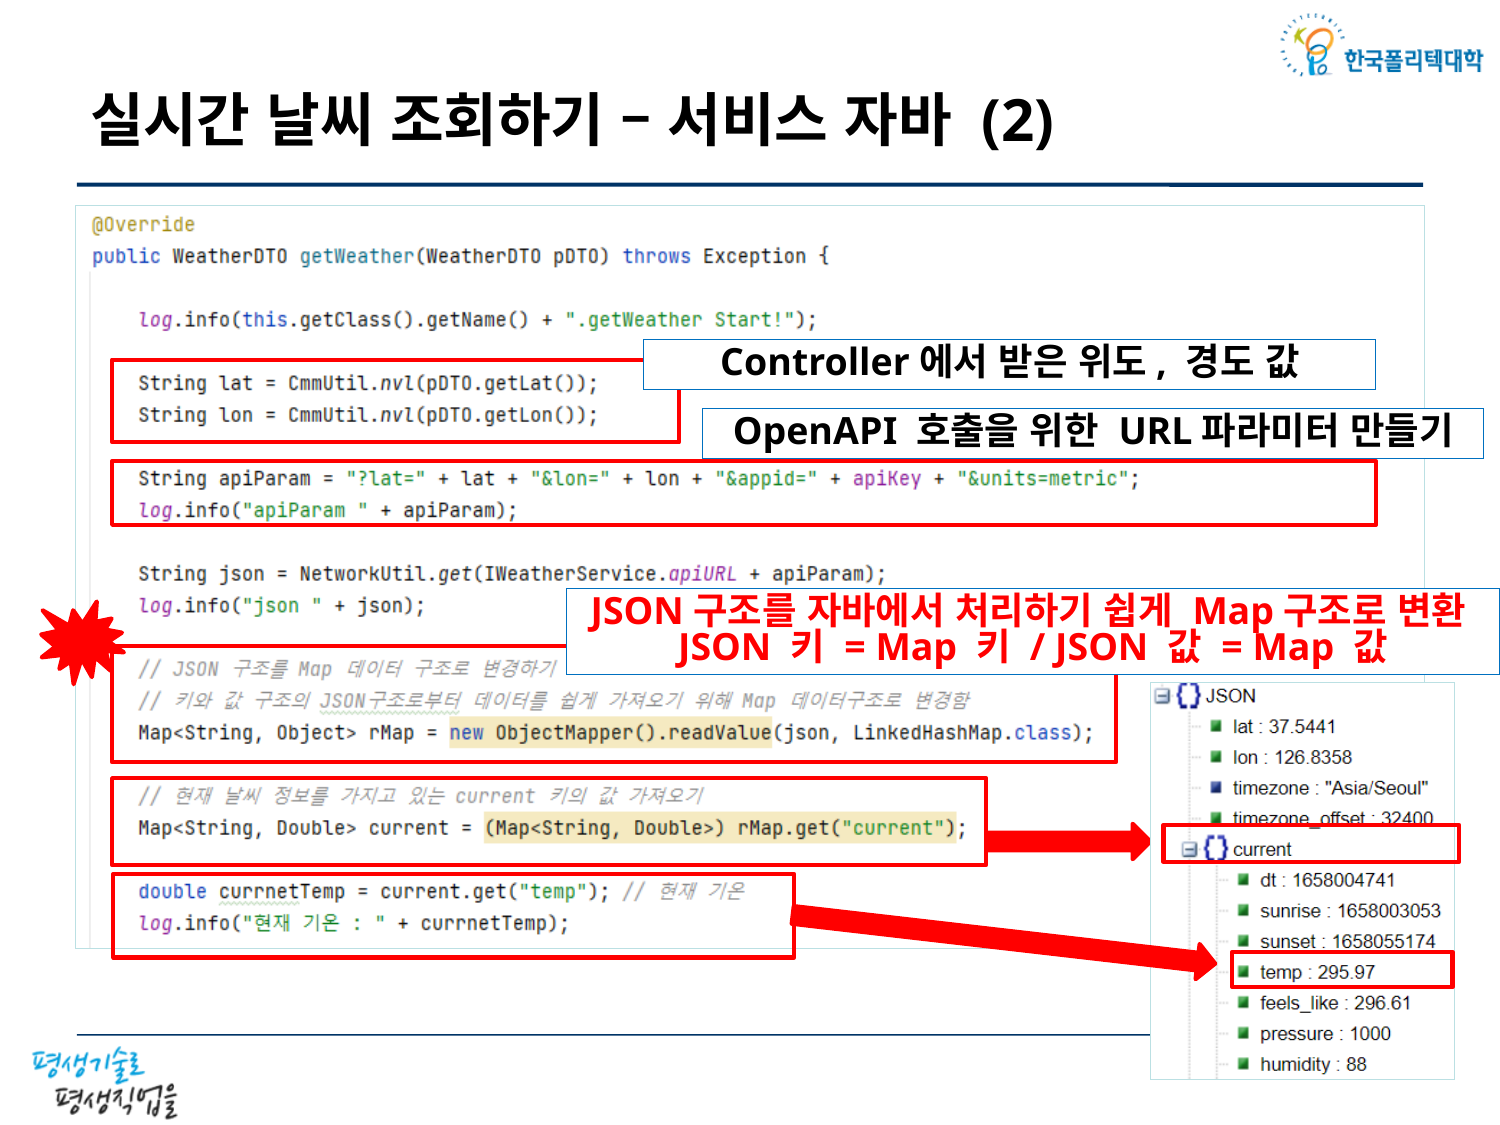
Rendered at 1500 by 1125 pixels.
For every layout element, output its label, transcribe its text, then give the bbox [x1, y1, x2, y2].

text_box JSON구조를 자바에서 처리하기 쉽게 Map구조로 변환JSON 키 = Map 키 / JSON 값 = Map 값 [1429, 588, 1500, 675]
picture [17, 1039, 226, 1122]
picture [1275, 6, 1489, 84]
text_box OpenAPI 호출을 위한 URL파라미터 만들기 [1429, 408, 1484, 459]
text_box [39, 608, 69, 671]
title 실시간 날씨 조회하기 – 서비스 자바 (2) [74, 54, 1426, 183]
picture [74, 204, 1455, 1080]
text_box [1062, 957, 1145, 967]
